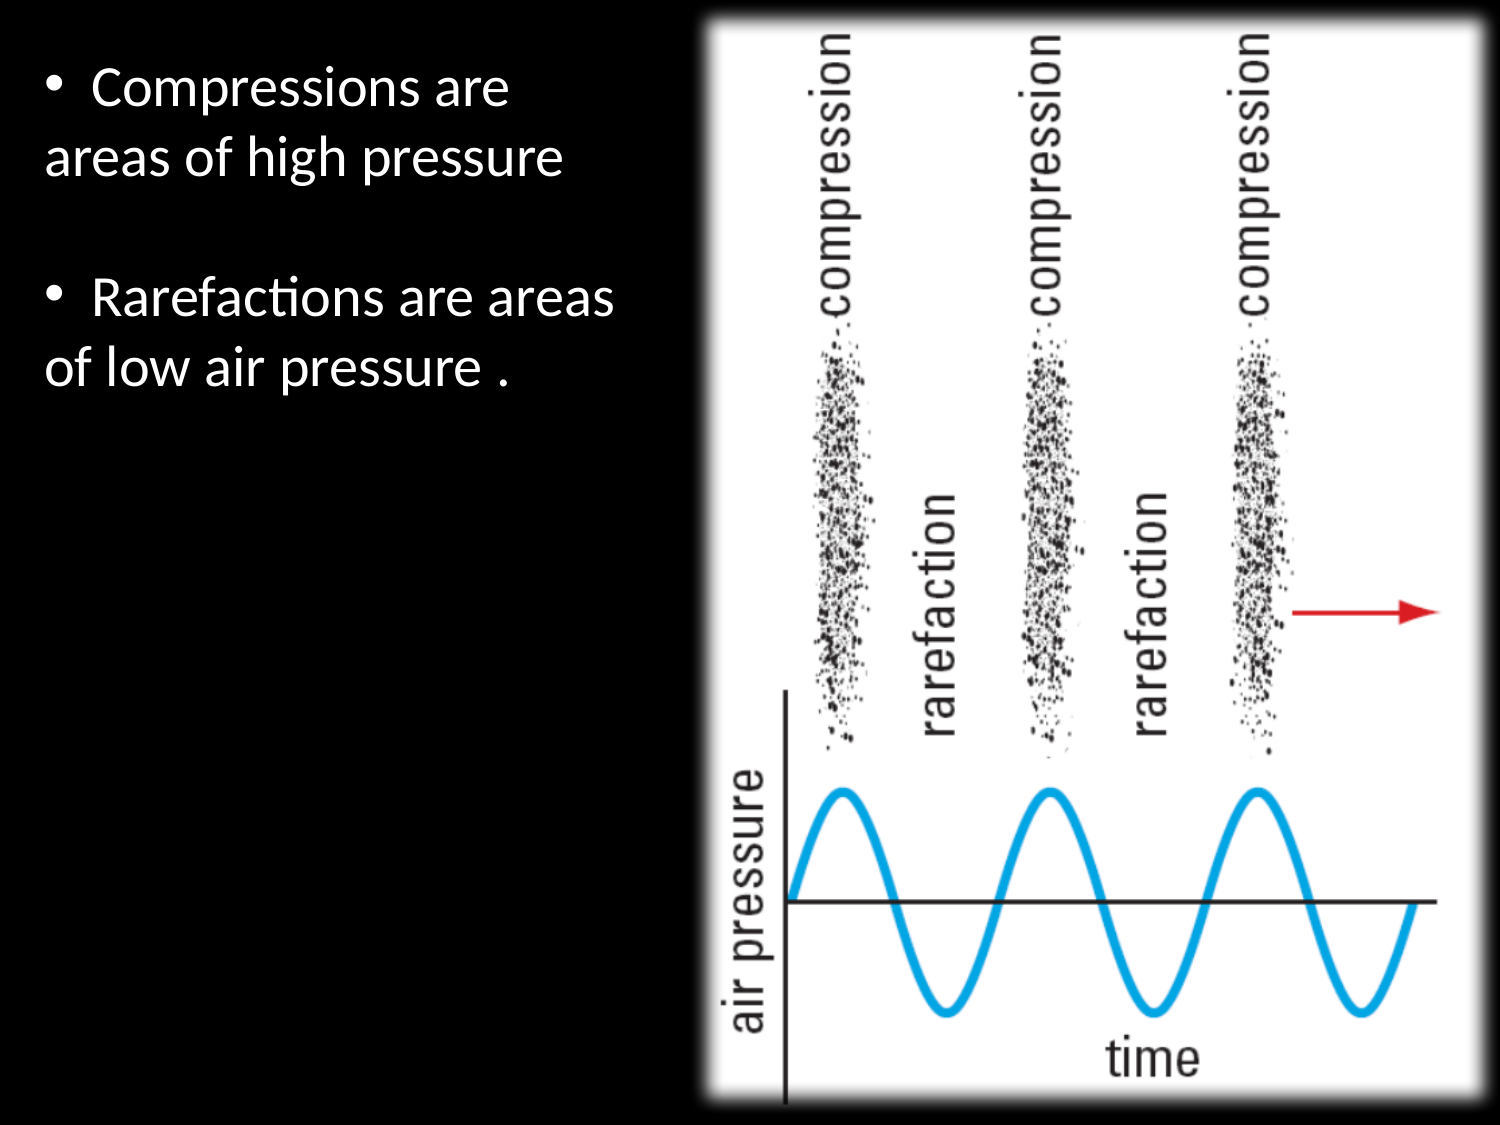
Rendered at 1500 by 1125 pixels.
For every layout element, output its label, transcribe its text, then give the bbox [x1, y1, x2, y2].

text_box Compressions are areas of high pressure Rarefactions are areas of low air pressure . [29, 40, 632, 405]
picture [690, 2, 1500, 1117]
